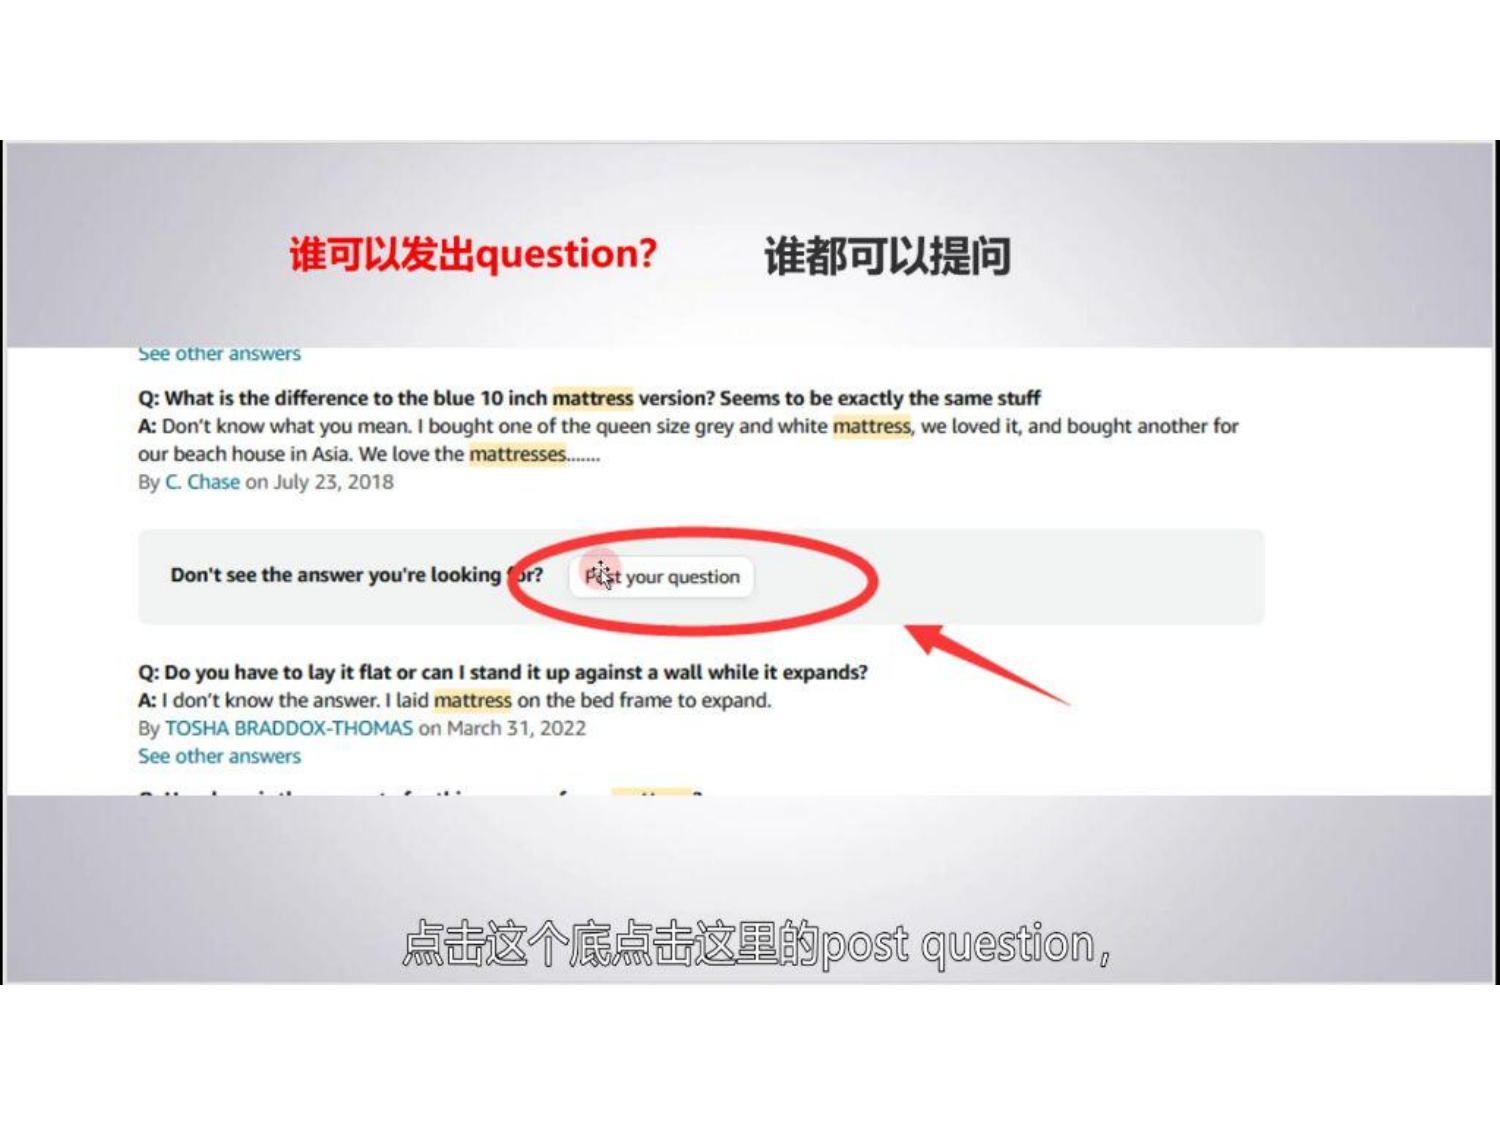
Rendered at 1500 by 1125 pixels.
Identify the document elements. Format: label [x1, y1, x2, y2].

picture [0, 140, 1500, 985]
